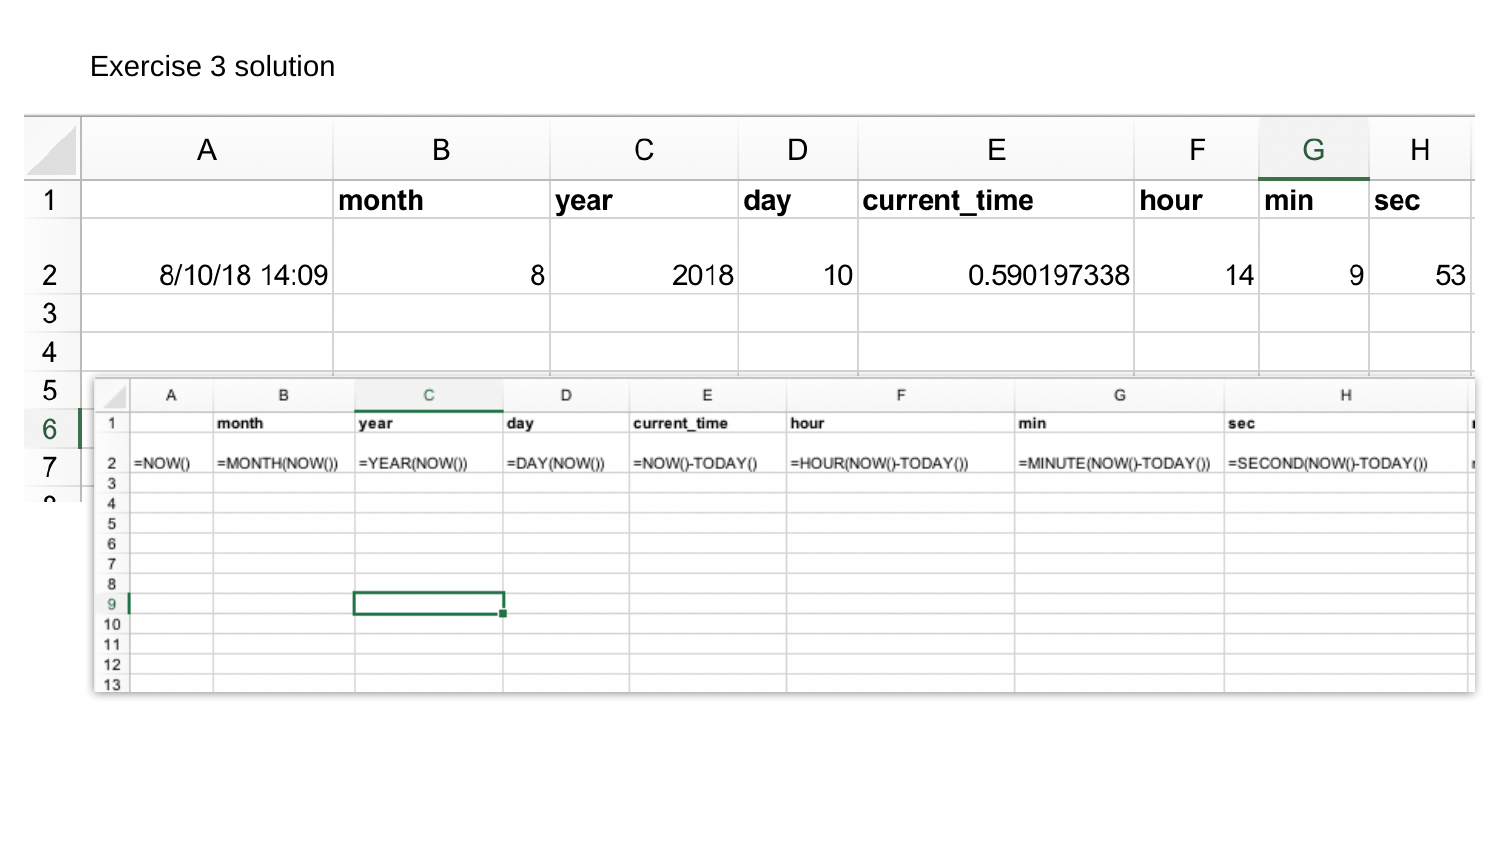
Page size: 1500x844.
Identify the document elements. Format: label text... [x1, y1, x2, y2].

picture [24, 113, 1476, 692]
text_box Exercise 3 solution [74, 32, 582, 111]
